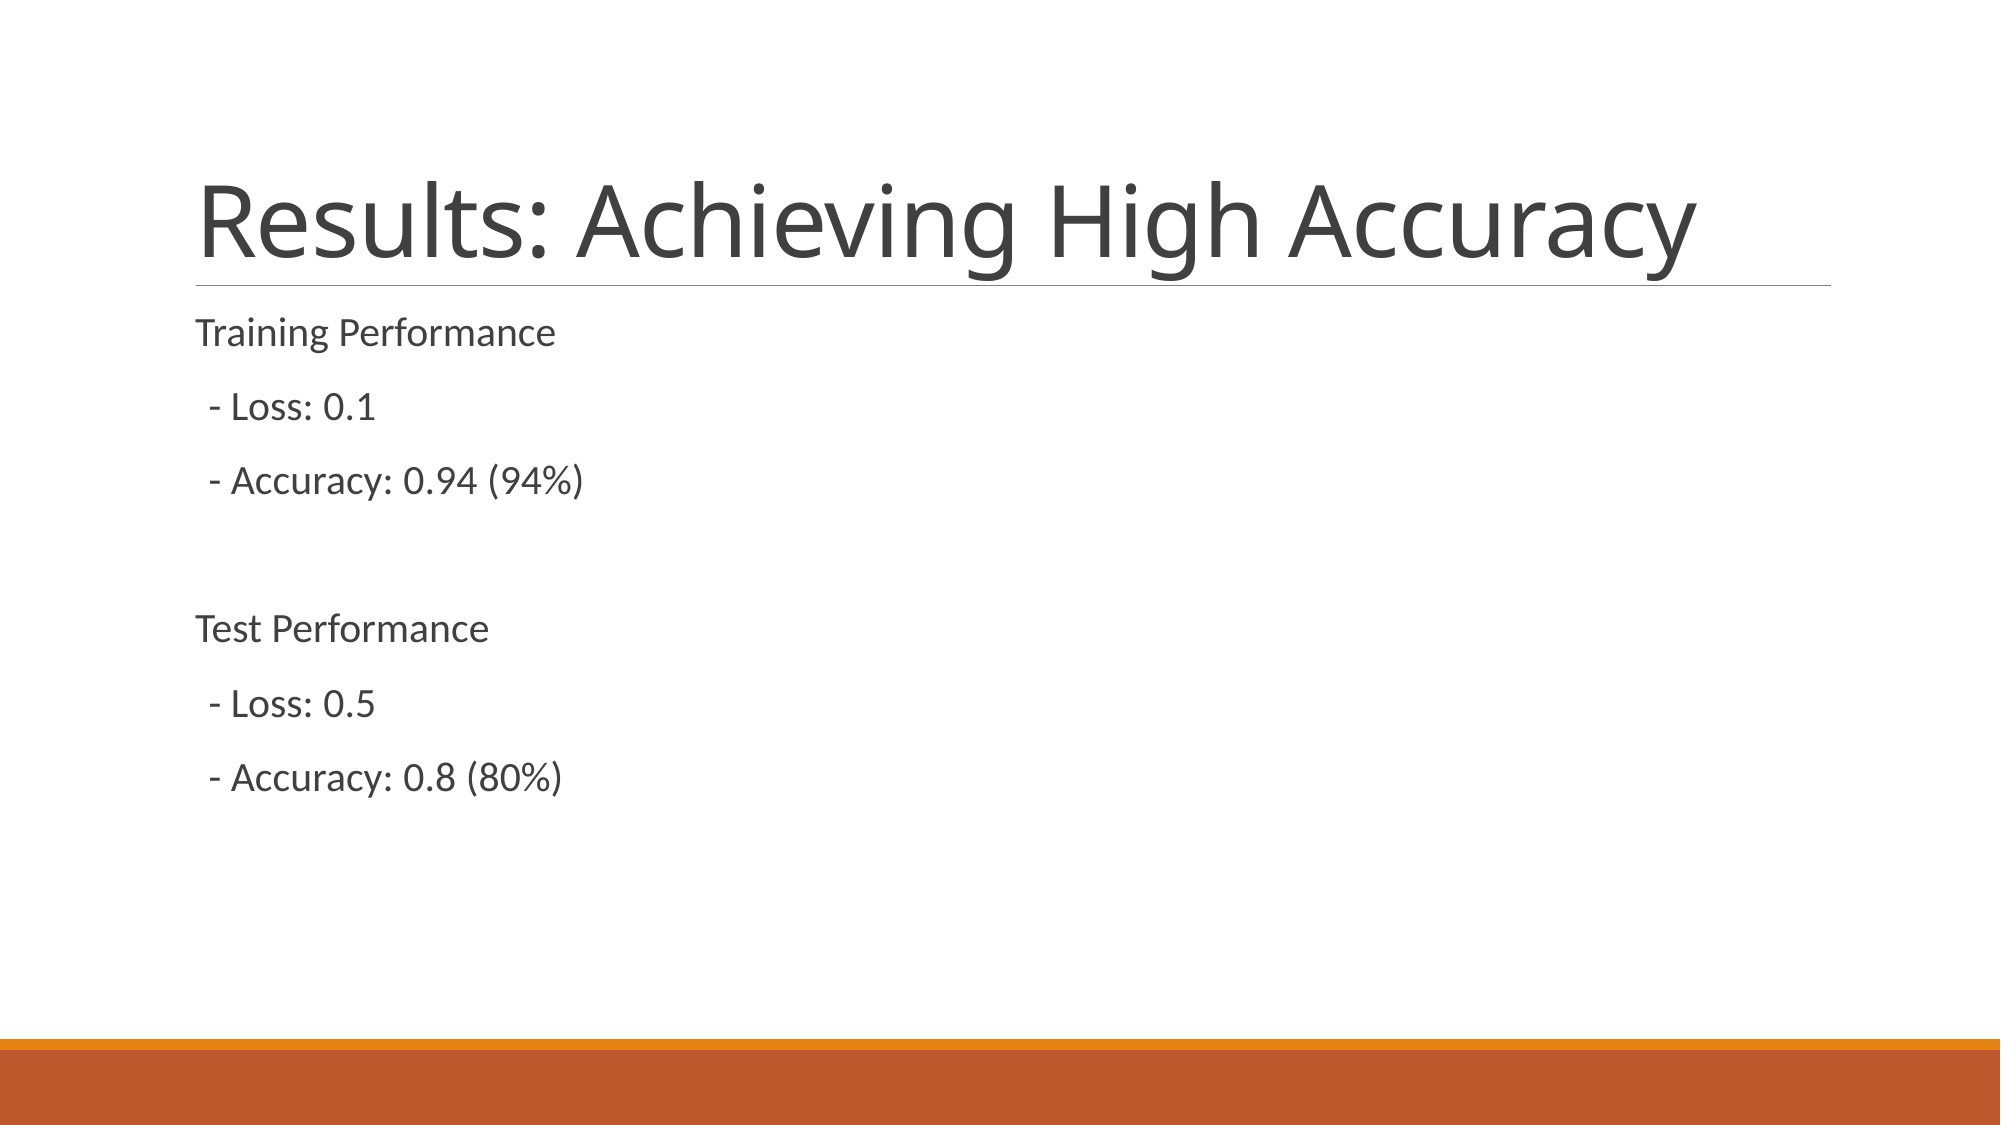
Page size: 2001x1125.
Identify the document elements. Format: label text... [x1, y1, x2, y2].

title Results: Achieving High Accuracy [180, 47, 1830, 285]
list Training Performance - Loss: 0.1 - Accuracy: 0.94 (94%) Test Performance - Loss: 0.5 - Accuracy: 0.8 (80%) [180, 302, 1830, 963]
